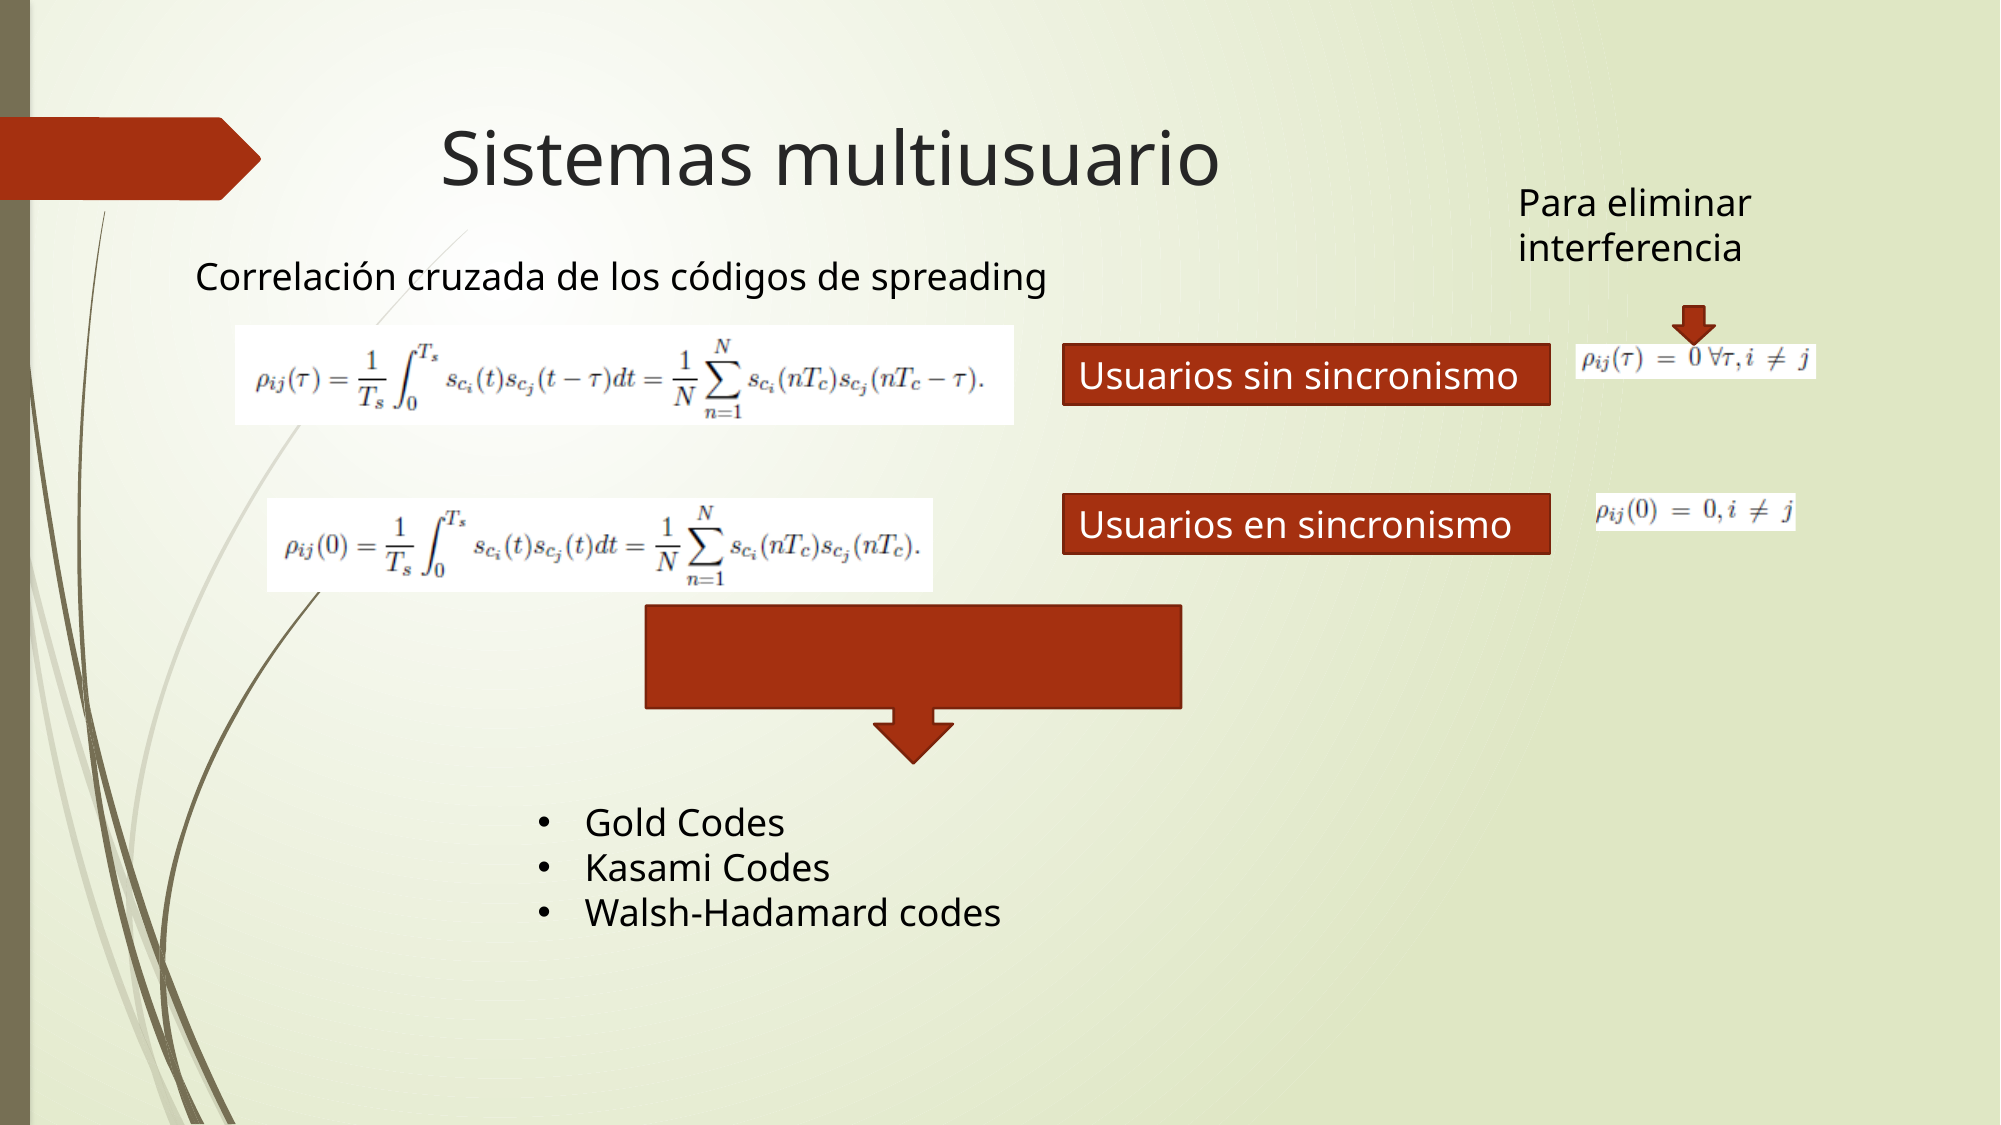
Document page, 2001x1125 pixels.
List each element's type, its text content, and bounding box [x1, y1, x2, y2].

text_box Correlación cruzada de los códigos de spreading [180, 245, 1064, 306]
text_box Usuarios en sincronismo [1062, 493, 1551, 555]
text_box [644, 604, 1183, 765]
text_box Gold Codes Kasami Codes Walsh-Hadamard codes [522, 791, 1408, 942]
picture [1575, 344, 1817, 379]
title Sistemas multiusuario [425, 102, 1888, 313]
text_box [1671, 305, 1717, 343]
picture [267, 498, 933, 592]
text_box Para eliminar interferencia [1503, 171, 1956, 276]
picture [234, 325, 1014, 425]
text_box Usuarios sin sincronismo [1062, 343, 1551, 406]
picture [1595, 493, 1796, 531]
